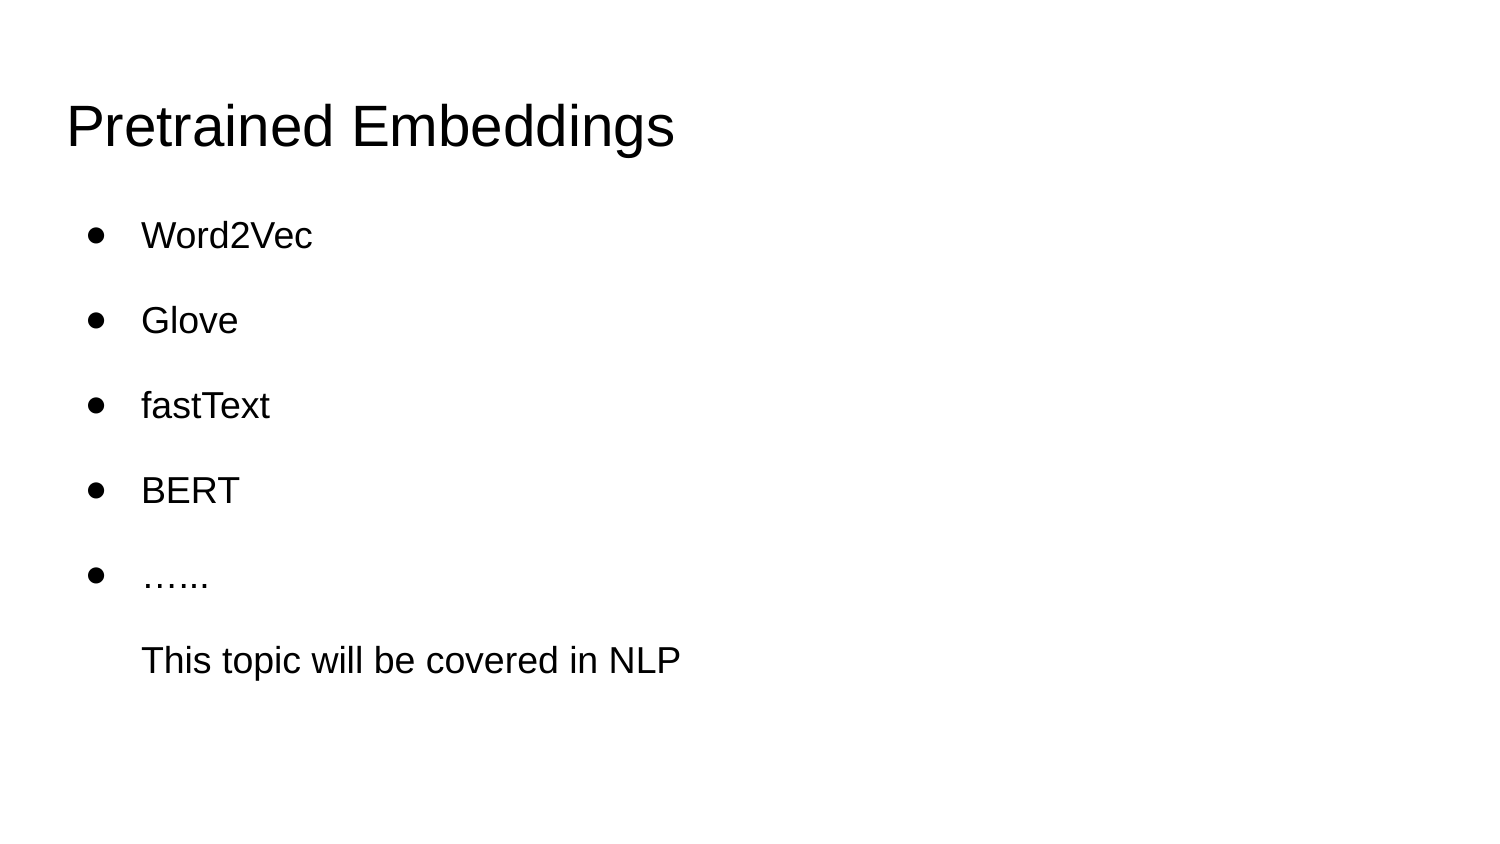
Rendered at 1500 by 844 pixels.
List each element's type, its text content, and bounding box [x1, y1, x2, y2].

title Pretrained Embeddings [51, 72, 1449, 167]
list Word2Vec Glove fastText BERT …... This topic will be covered in NLP [51, 189, 1449, 750]
